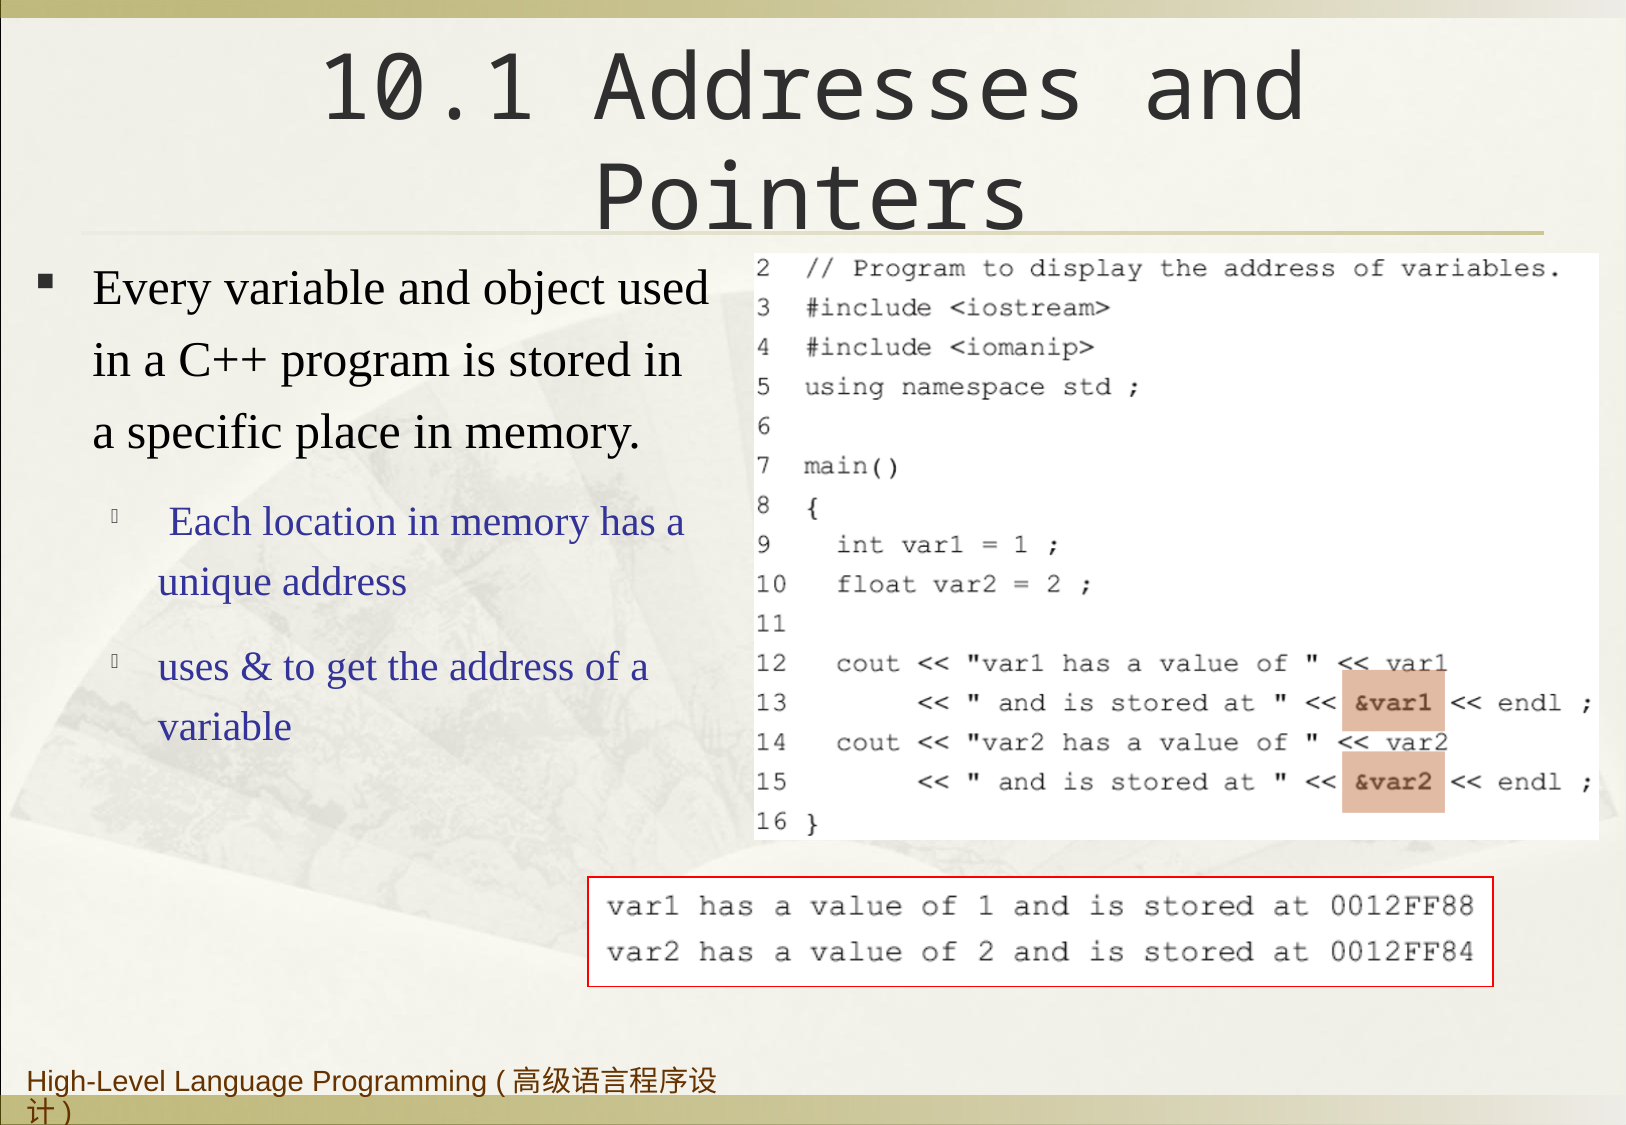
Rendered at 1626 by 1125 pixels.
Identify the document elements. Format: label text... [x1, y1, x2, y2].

list Every variable and object used in a C++ program is stored in a specific place in memory. Each location in memory has a unique address uses & to get the address of a variable [21, 235, 730, 822]
picture [0, 0, 1626, 1125]
title 10.1 Addresses and Pointers [81, 44, 1544, 232]
